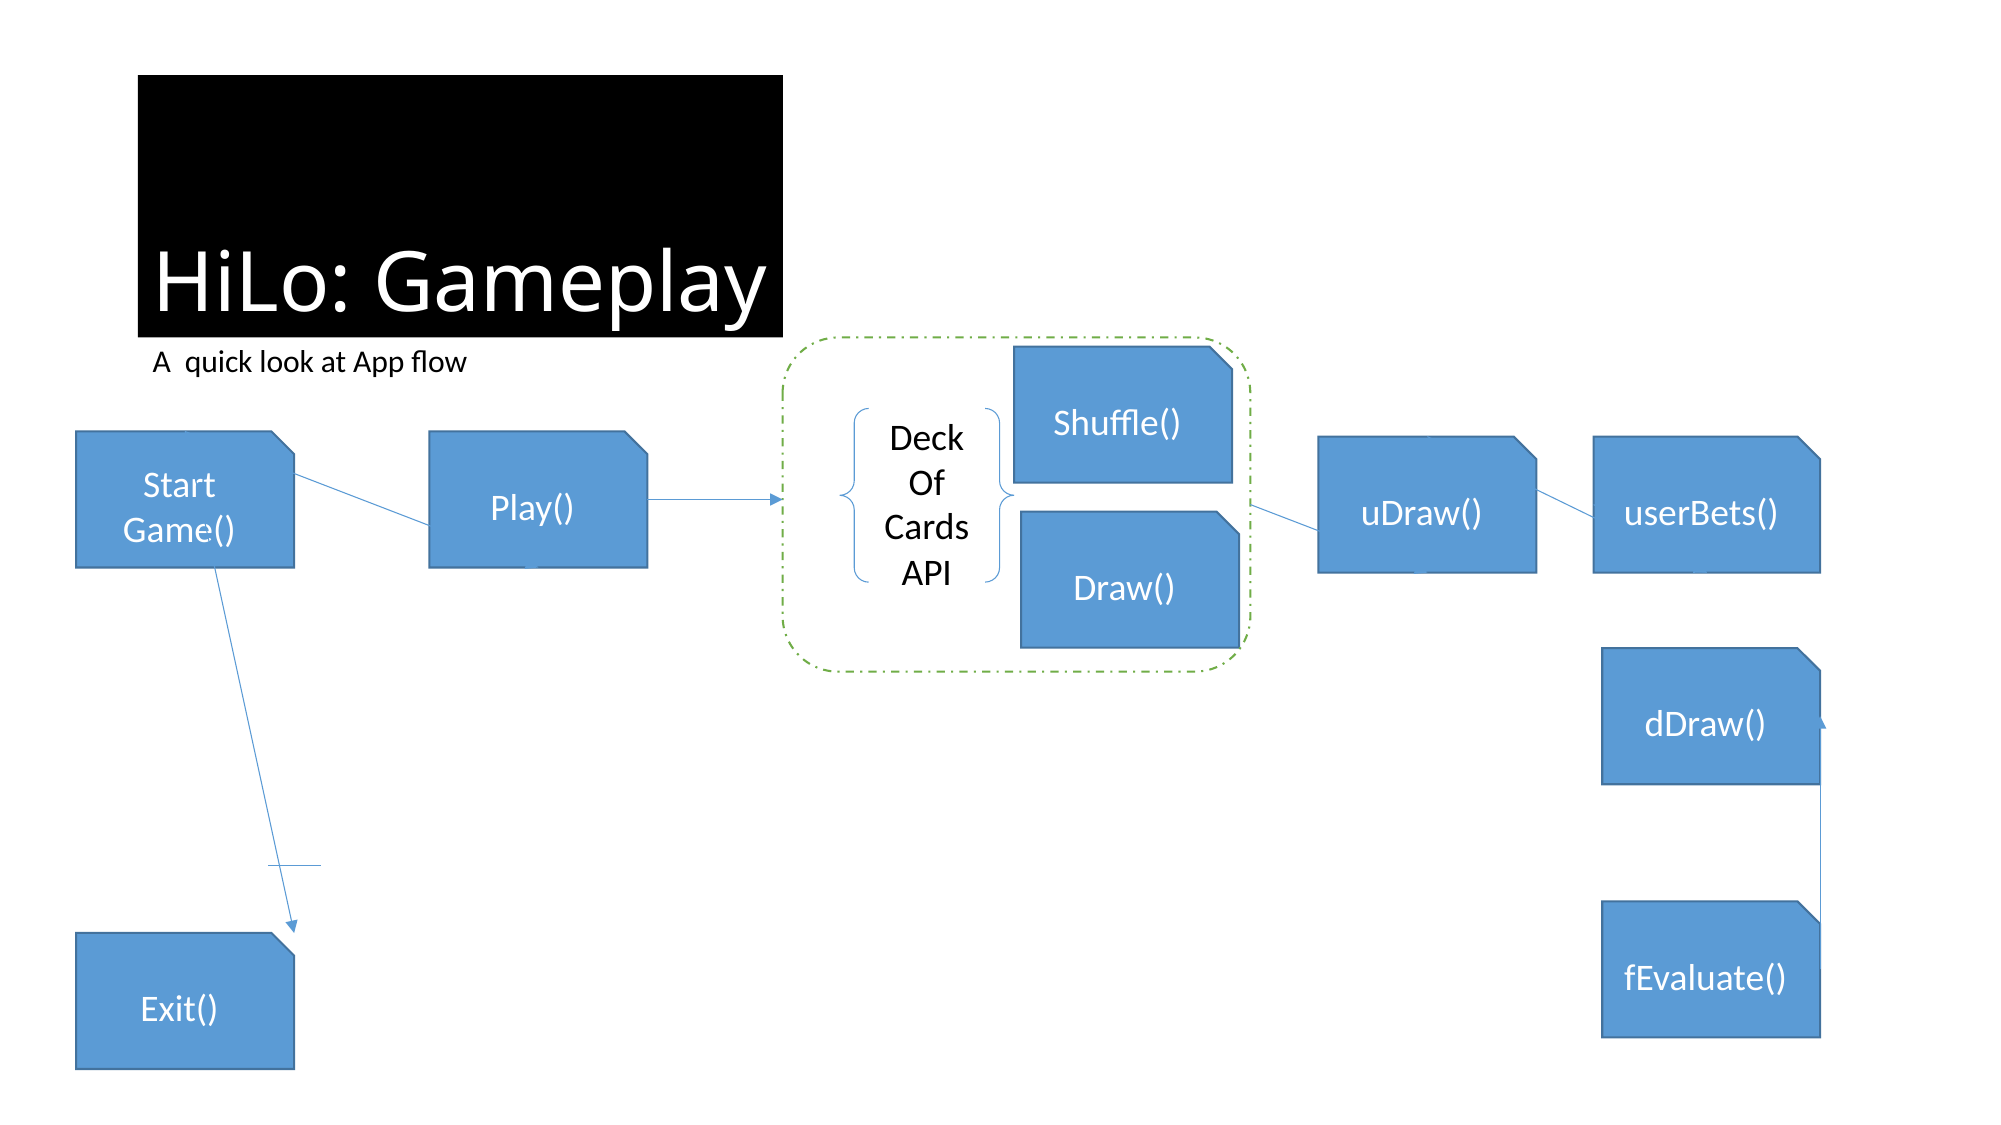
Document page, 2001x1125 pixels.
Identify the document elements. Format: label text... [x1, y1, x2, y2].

list A quick look at App flow [137, 337, 782, 425]
text_box fEvaluate() [1601, 900, 1822, 1039]
text_box Exit() [75, 931, 296, 1071]
text_box Play() [428, 430, 649, 569]
text_box Start Game() [75, 430, 296, 569]
text_box dDraw() [1601, 647, 1822, 786]
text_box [782, 337, 1251, 672]
text_box userBets() [1592, 435, 1822, 574]
text_box uDraw() [1317, 435, 1538, 574]
title HiLo: Gameplay [137, 75, 783, 337]
